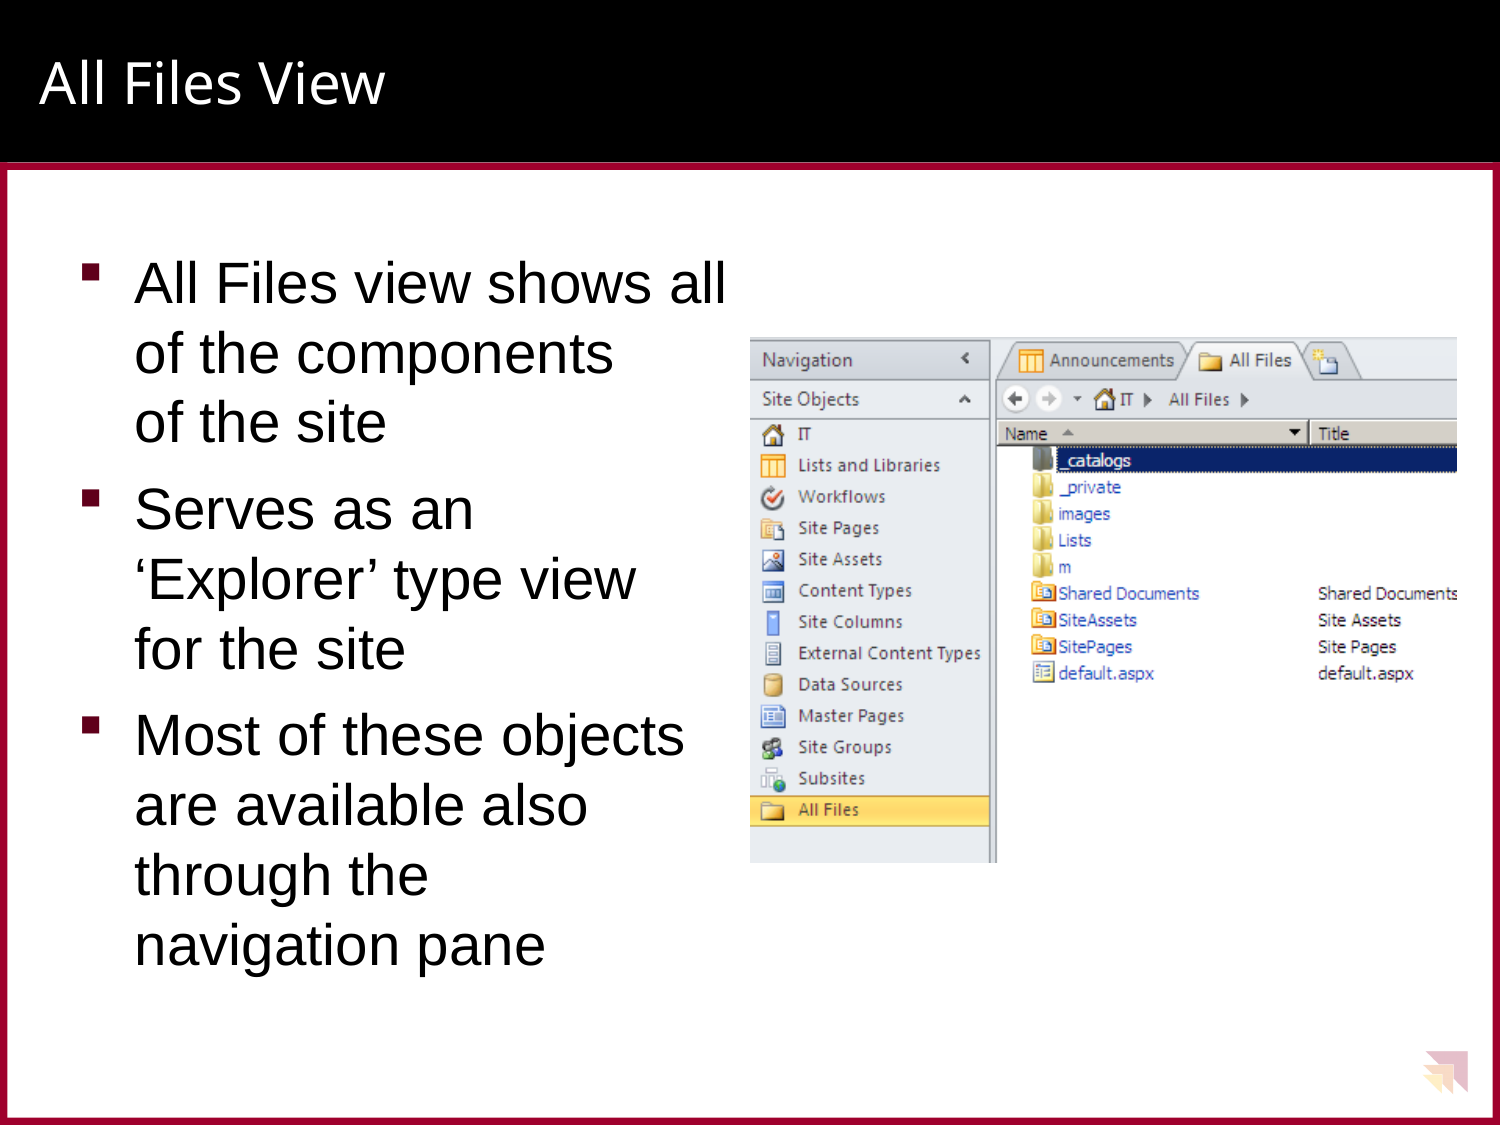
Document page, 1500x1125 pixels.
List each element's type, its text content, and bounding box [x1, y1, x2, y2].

list All Files view shows all of the components of the site Serves as an ‘Explorer’ type view for the site Most of these objects are available also through the navigation pane [62, 237, 1438, 1088]
title All Files View [24, 12, 1438, 150]
picture [749, 337, 1457, 863]
